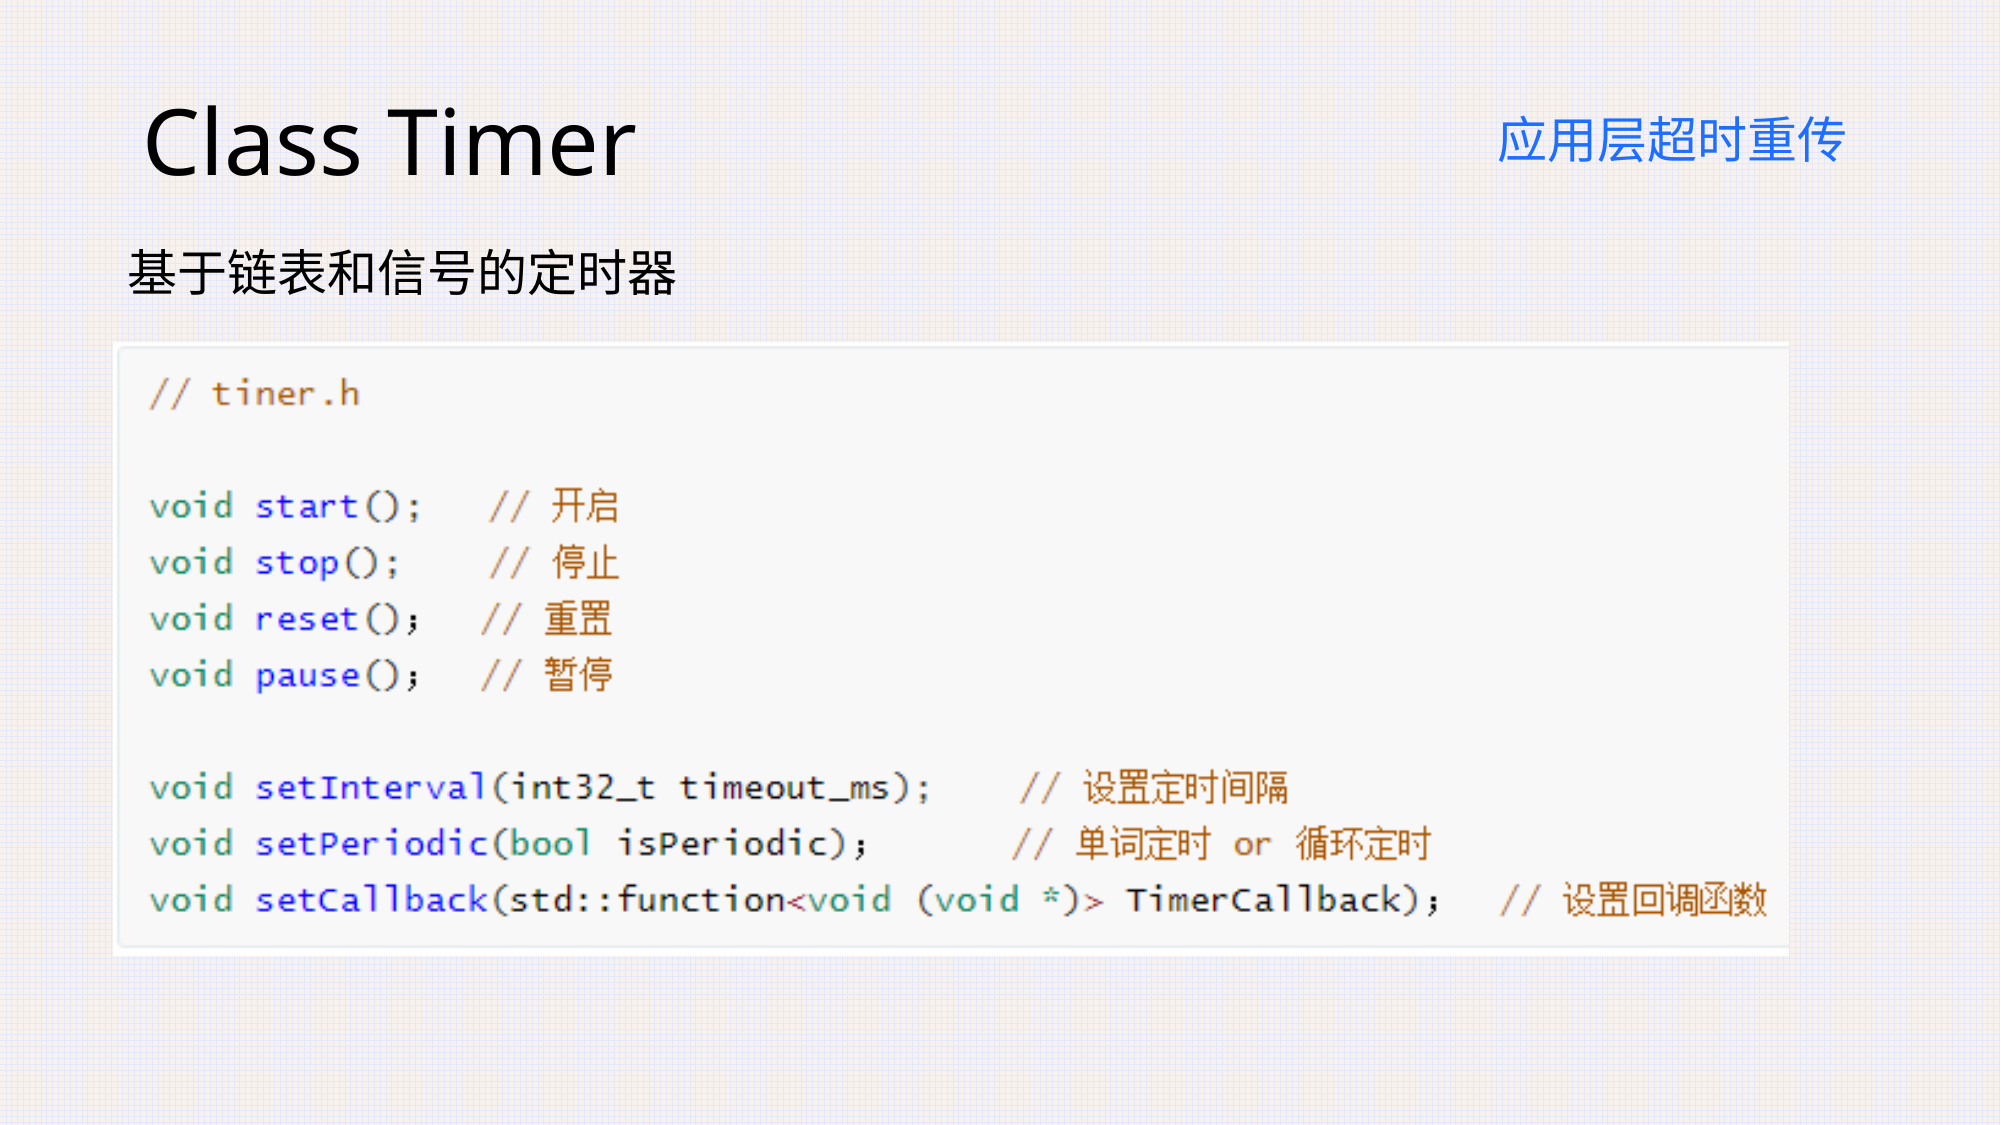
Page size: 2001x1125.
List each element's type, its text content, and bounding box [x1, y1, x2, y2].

text_box Class Timer [127, 76, 653, 201]
picture [113, 342, 1789, 957]
text_box 基于链表和信号的定时器 [113, 234, 868, 310]
text_box 应用层超时重传 [1482, 101, 1887, 177]
